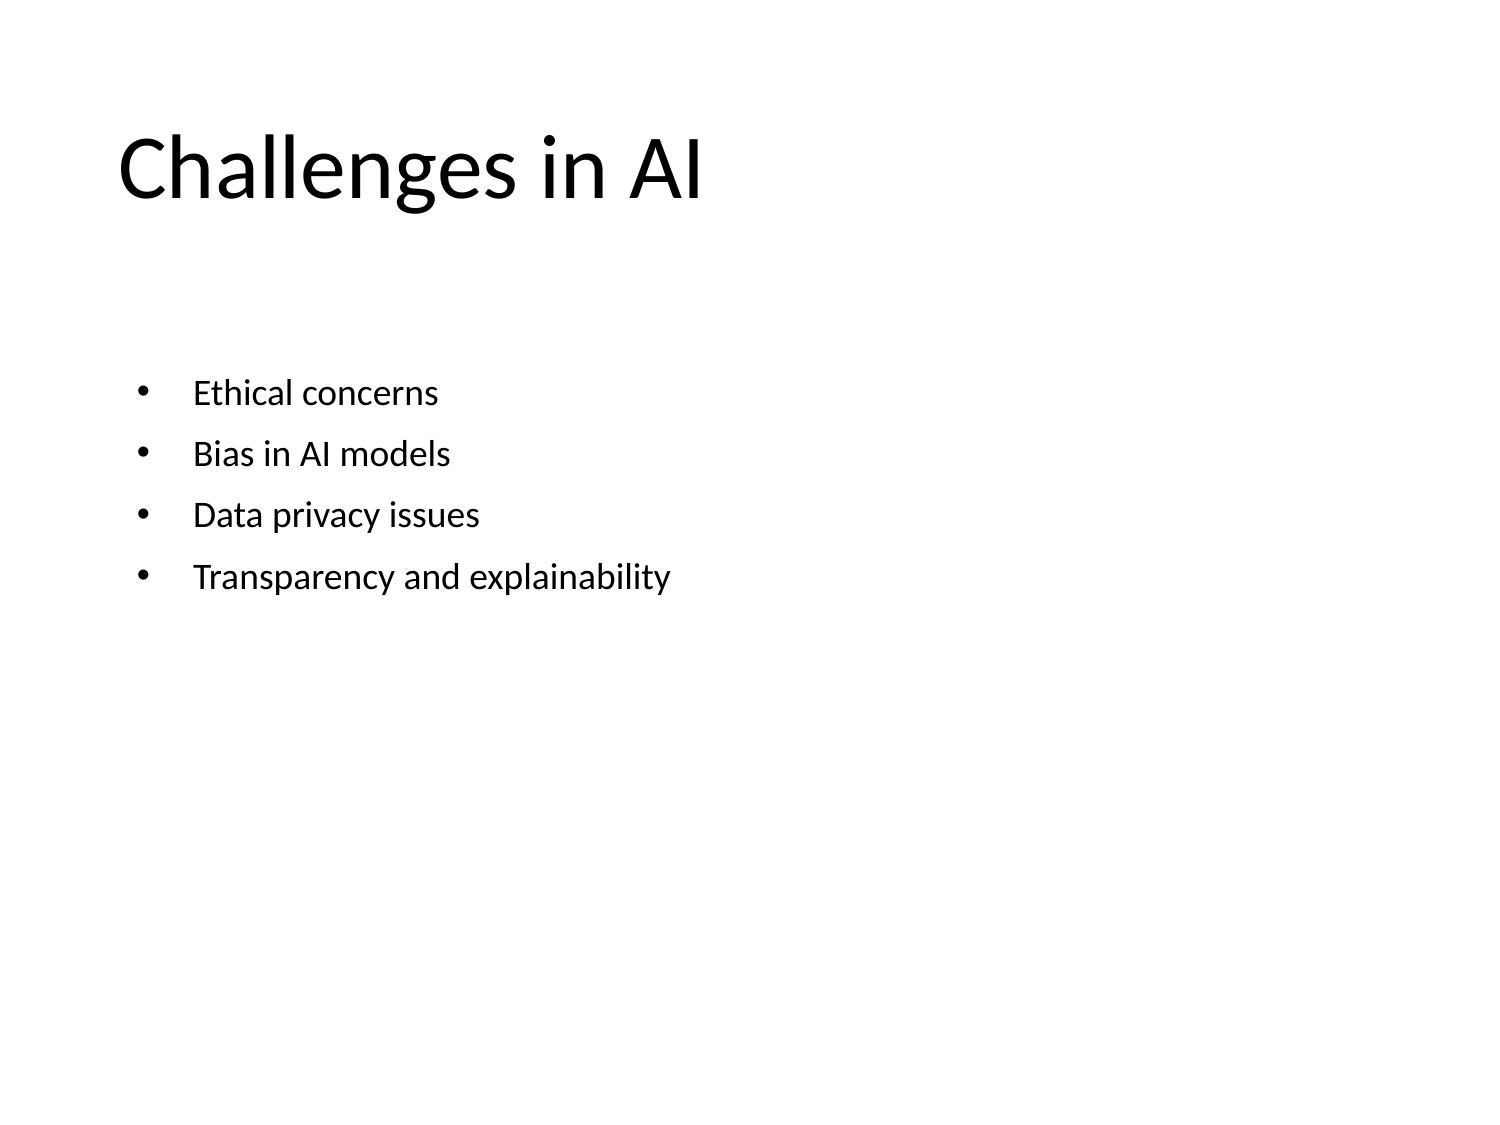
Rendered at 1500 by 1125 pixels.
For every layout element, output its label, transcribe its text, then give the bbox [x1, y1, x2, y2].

title Challenges in AI [103, 59, 1397, 278]
list Ethical concerns Bias in AI models Data privacy issues Transparency and explainability [103, 299, 741, 1014]
